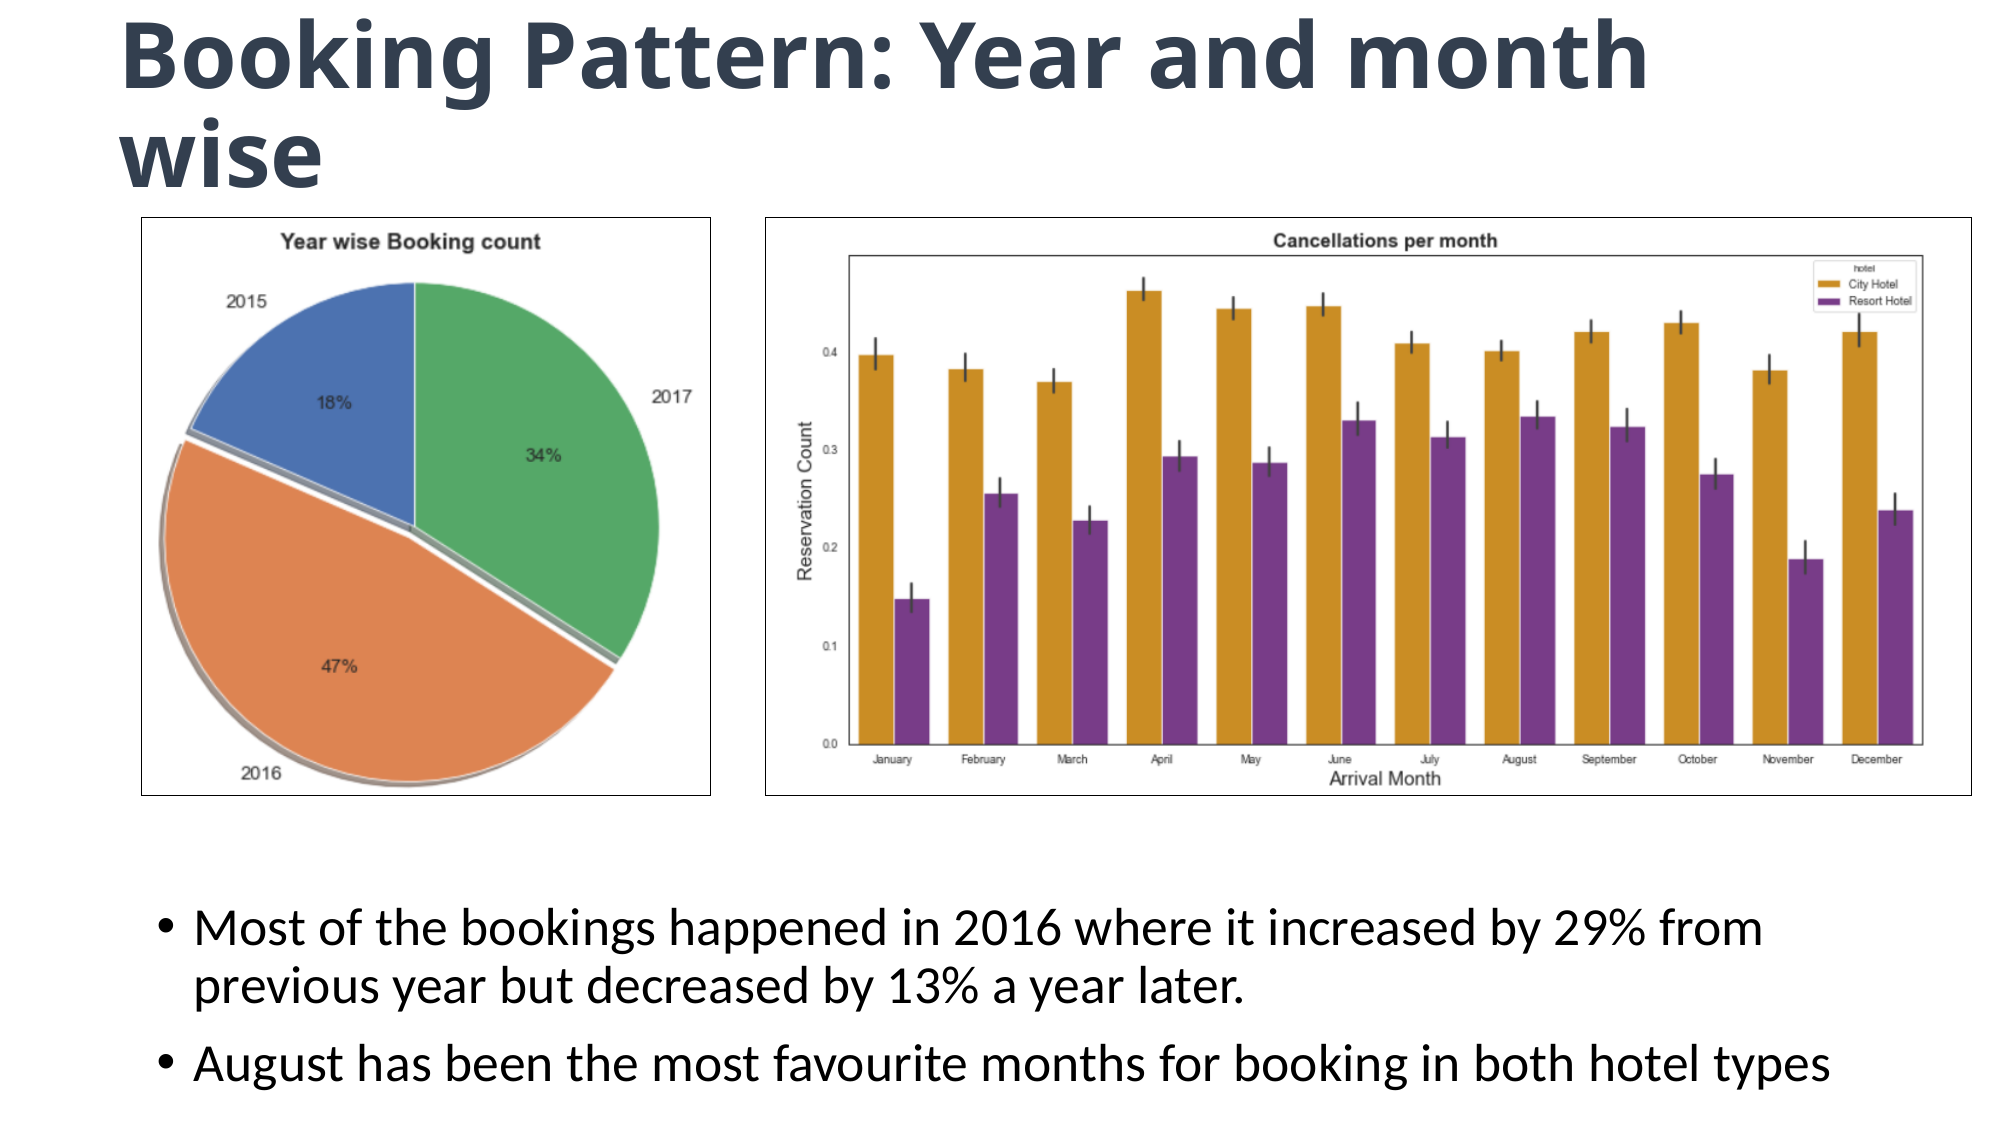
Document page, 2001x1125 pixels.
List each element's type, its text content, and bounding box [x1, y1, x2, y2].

picture [141, 217, 711, 796]
list Most of the bookings happened in 2016 where it increased by 29% from previous year but decreased by 13% a year later. August has been the most favourite months for booking in both hotel types [141, 387, 1867, 1102]
picture [765, 217, 1972, 796]
title Booking Pattern: Year and month wise [103, 0, 1829, 218]
